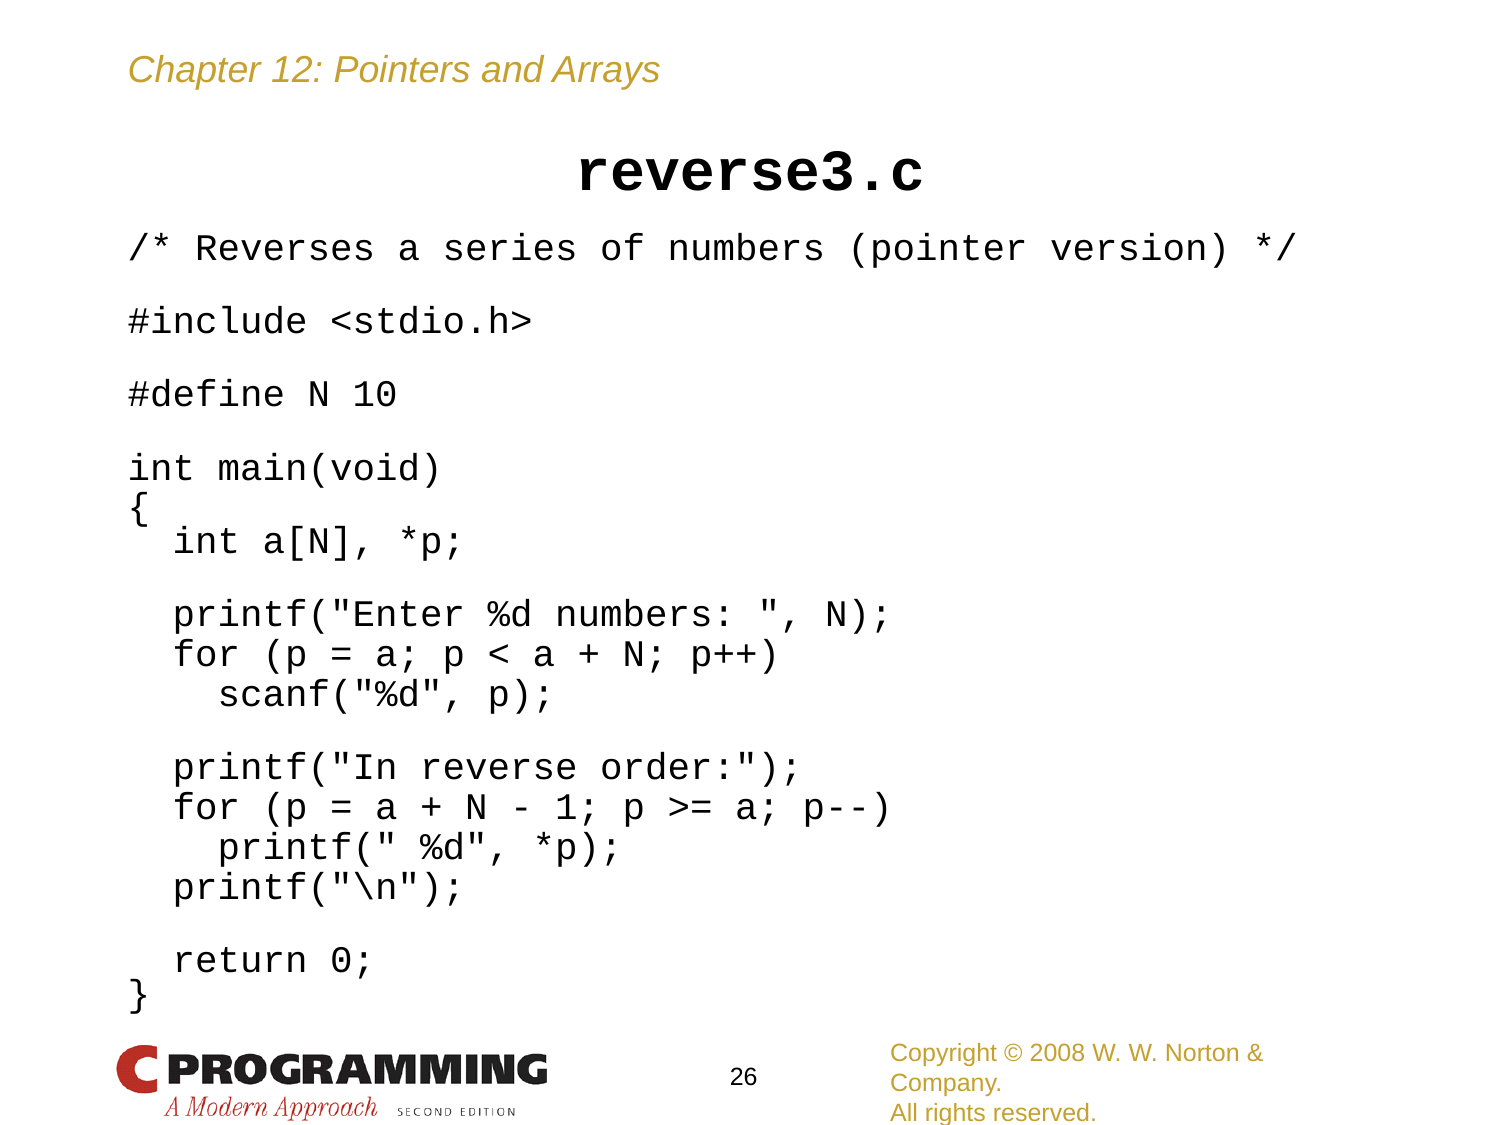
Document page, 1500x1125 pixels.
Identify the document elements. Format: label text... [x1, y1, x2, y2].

slide_number 26 [687, 1049, 801, 1101]
footer Copyright © 2008 W. W. Norton & Company. All rights reserved. [874, 1043, 1388, 1119]
picture [112, 1041, 550, 1123]
list reverse3.c /* Reverses a series of numbers (pointer version) */ #include <stdio.h> #define N 10 int main(void) { int a[N], *p; printf("Enter %d numbers: ", N); for (p = a; p < a + N; p++) scanf("%d", p); printf("In reverse order:"); for (p = a + N - 1; p >= a; p--) printf(" %d", *p); printf("\n"); return 0; } [112, 125, 1388, 1038]
